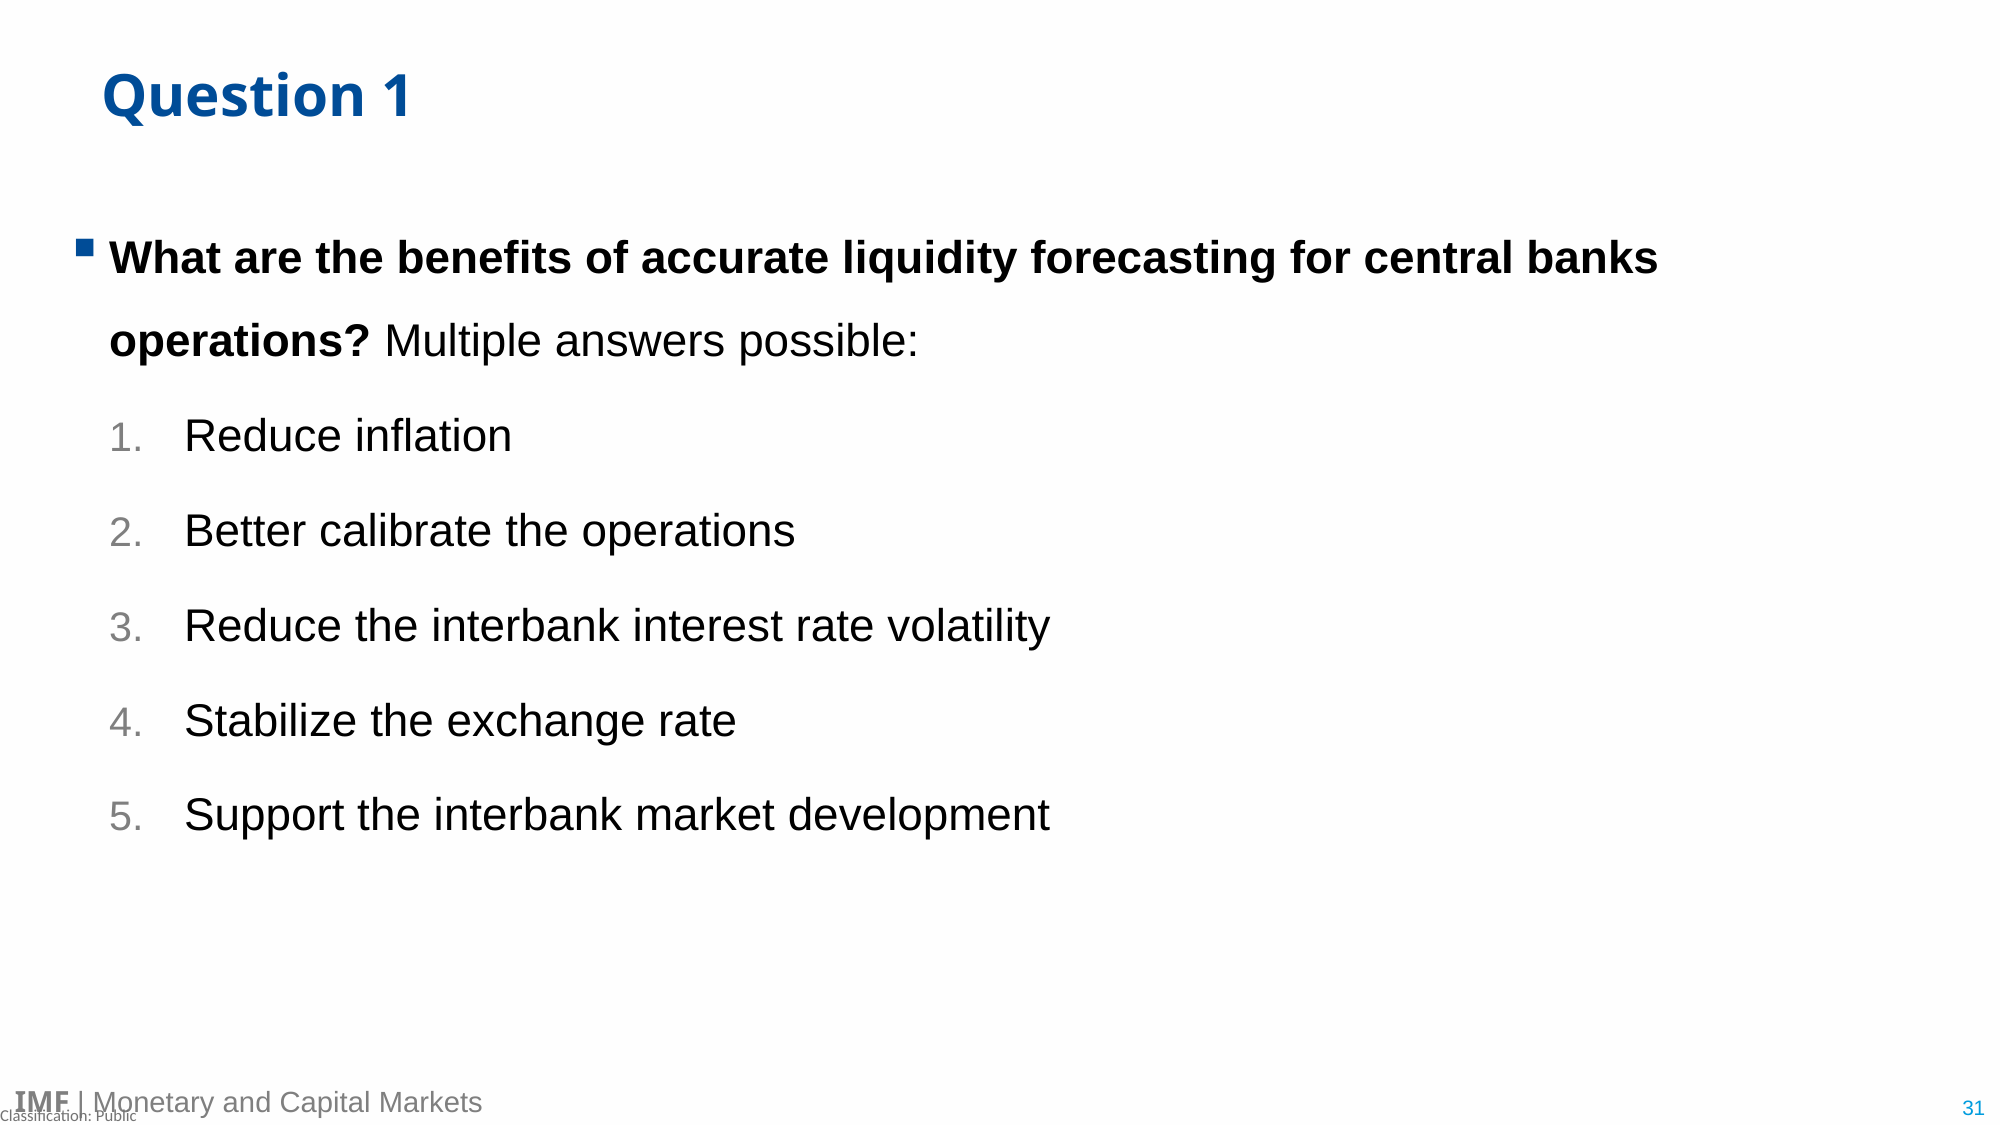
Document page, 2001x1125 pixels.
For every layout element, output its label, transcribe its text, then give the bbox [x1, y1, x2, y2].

list What are the benefits of accurate liquidity forecasting for central banks operations? Multiple answers possible: Reduce inflation Better calibrate the operations Reduce the interbank interest rate volatility Stabilize the exchange rate Support the interbank market development [70, 178, 1836, 1002]
title Question 1 [101, 17, 1758, 178]
